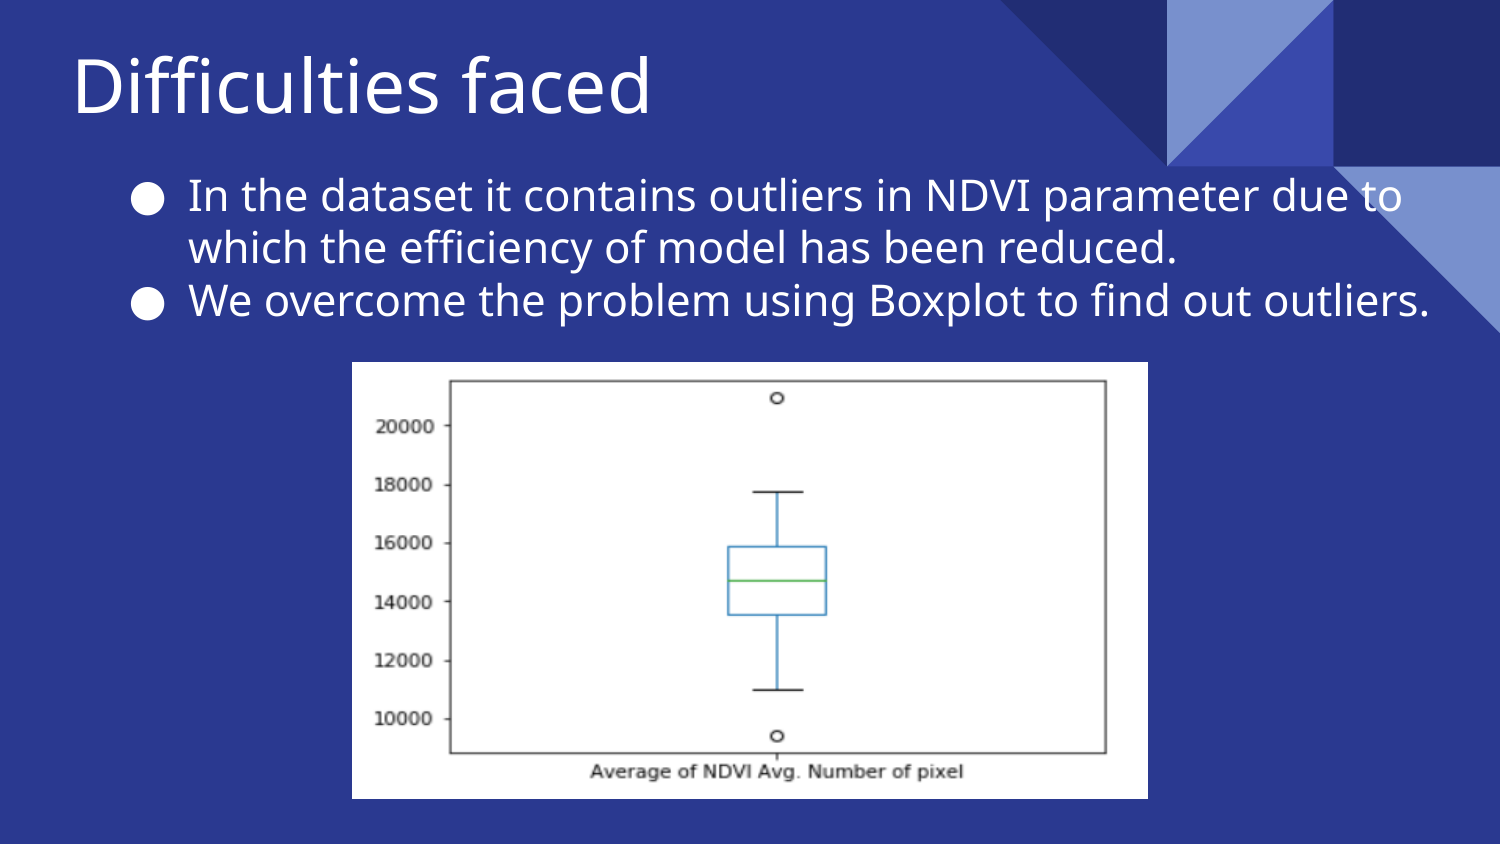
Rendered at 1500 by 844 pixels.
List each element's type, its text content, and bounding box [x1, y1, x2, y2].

subtitle In the dataset it contains outliers in NDVI parameter due to which the efficiency of model has been reduced. We overcome the problem using Boxplot to find out outliers. [98, 152, 1447, 799]
picture [352, 362, 1148, 799]
title Difficulties faced [56, 46, 1405, 144]
